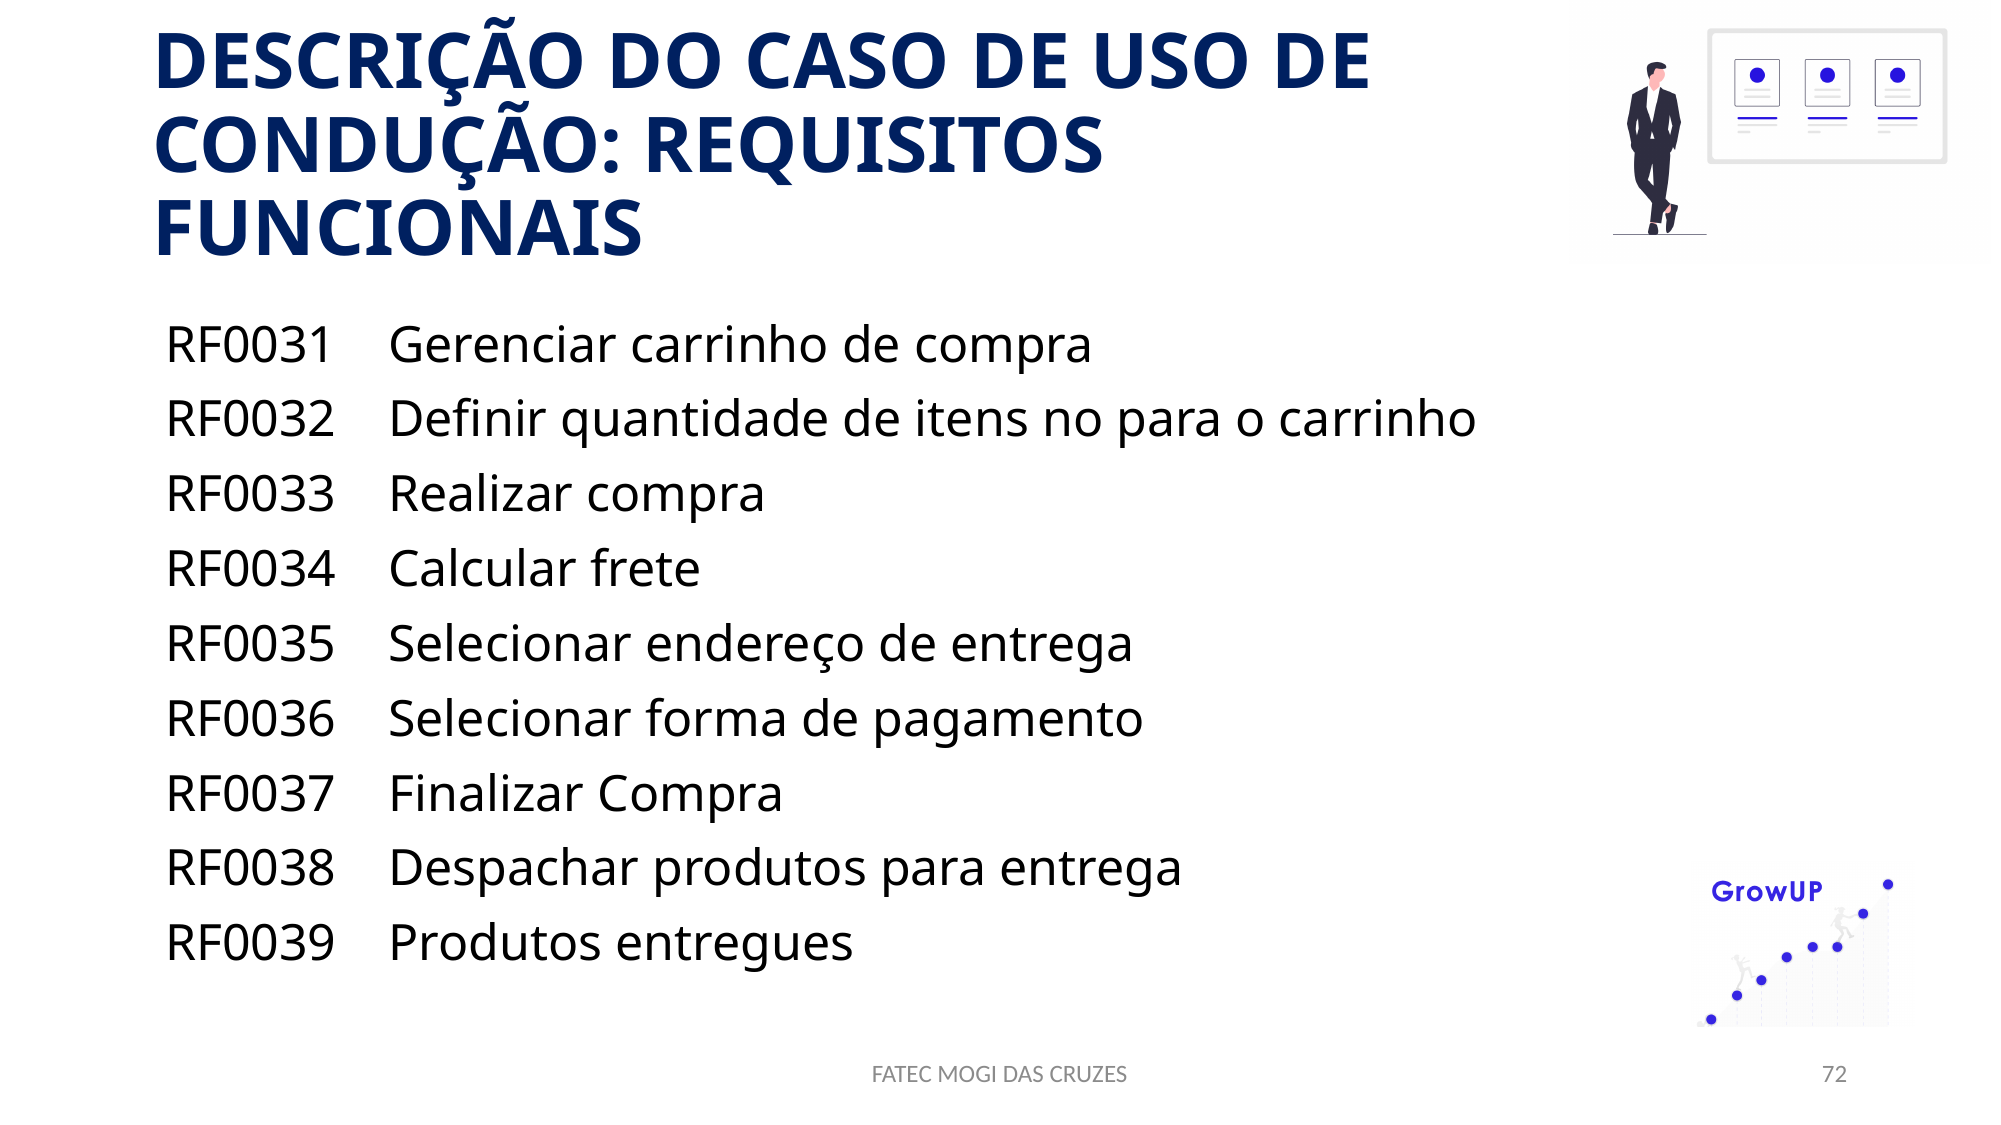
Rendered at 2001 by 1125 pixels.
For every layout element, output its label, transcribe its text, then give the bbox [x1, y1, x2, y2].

picture [1691, 861, 1915, 1027]
text_box [111, 495, 1889, 1111]
text_box RF0031 Gerenciar carrinho de compra RF0032 Definir quantidade de itens no para o carrinho RF0033 Realizar compra RF0034 Calcular frete RF0035 Selecionar endereço de entrega RF0036 Selecionar forma de pagamento RF0037 Finalizar Compra RF0038 Despachar produtos para entrega RF0039 Produtos entregues [100, 311, 1877, 928]
picture [1569, 0, 1991, 264]
title DESCRIÇÃO DO CASO DE USO DE CONDUÇÃO: REQUISITOS FUNCIONAIS [137, 14, 1863, 281]
